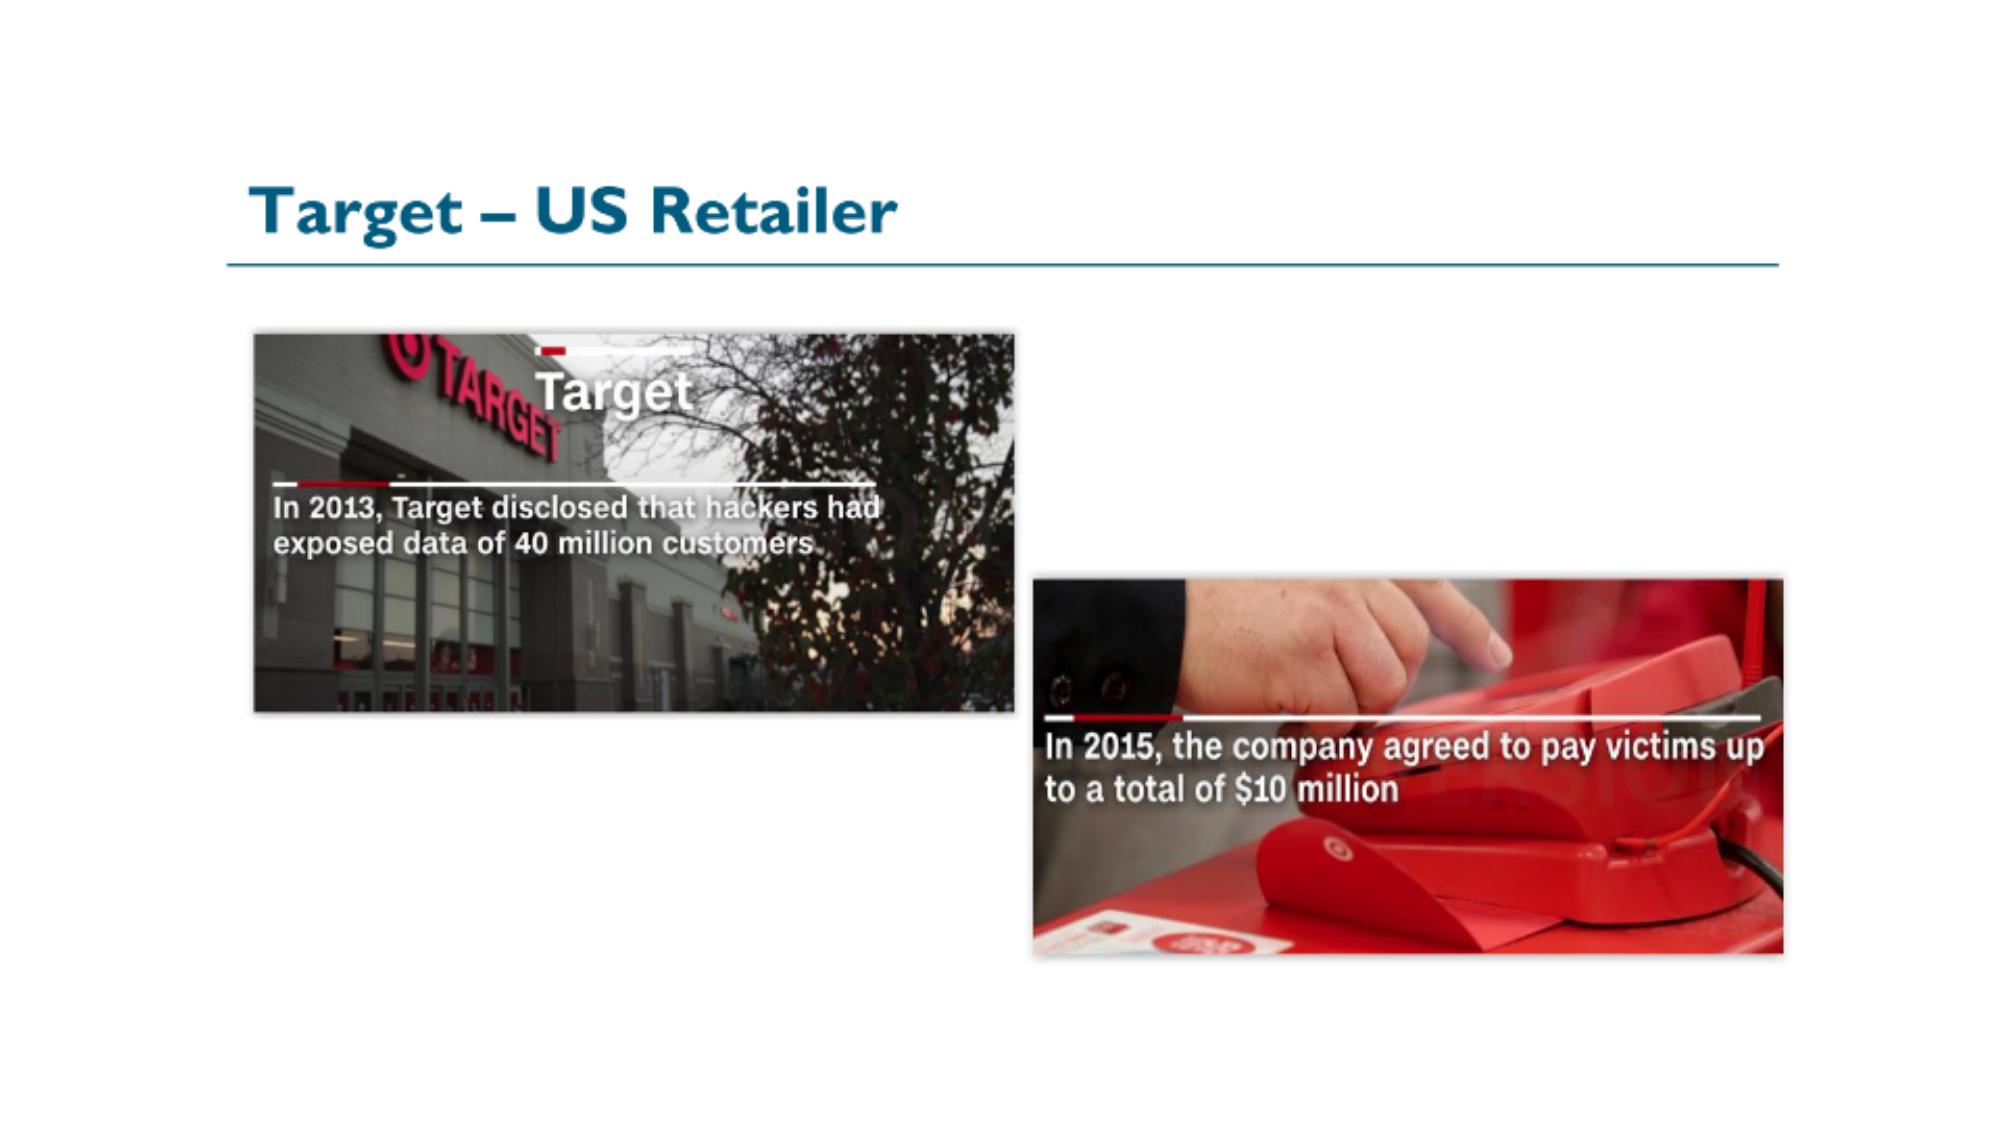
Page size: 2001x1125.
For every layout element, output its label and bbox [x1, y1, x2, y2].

list [185, 141, 1807, 979]
